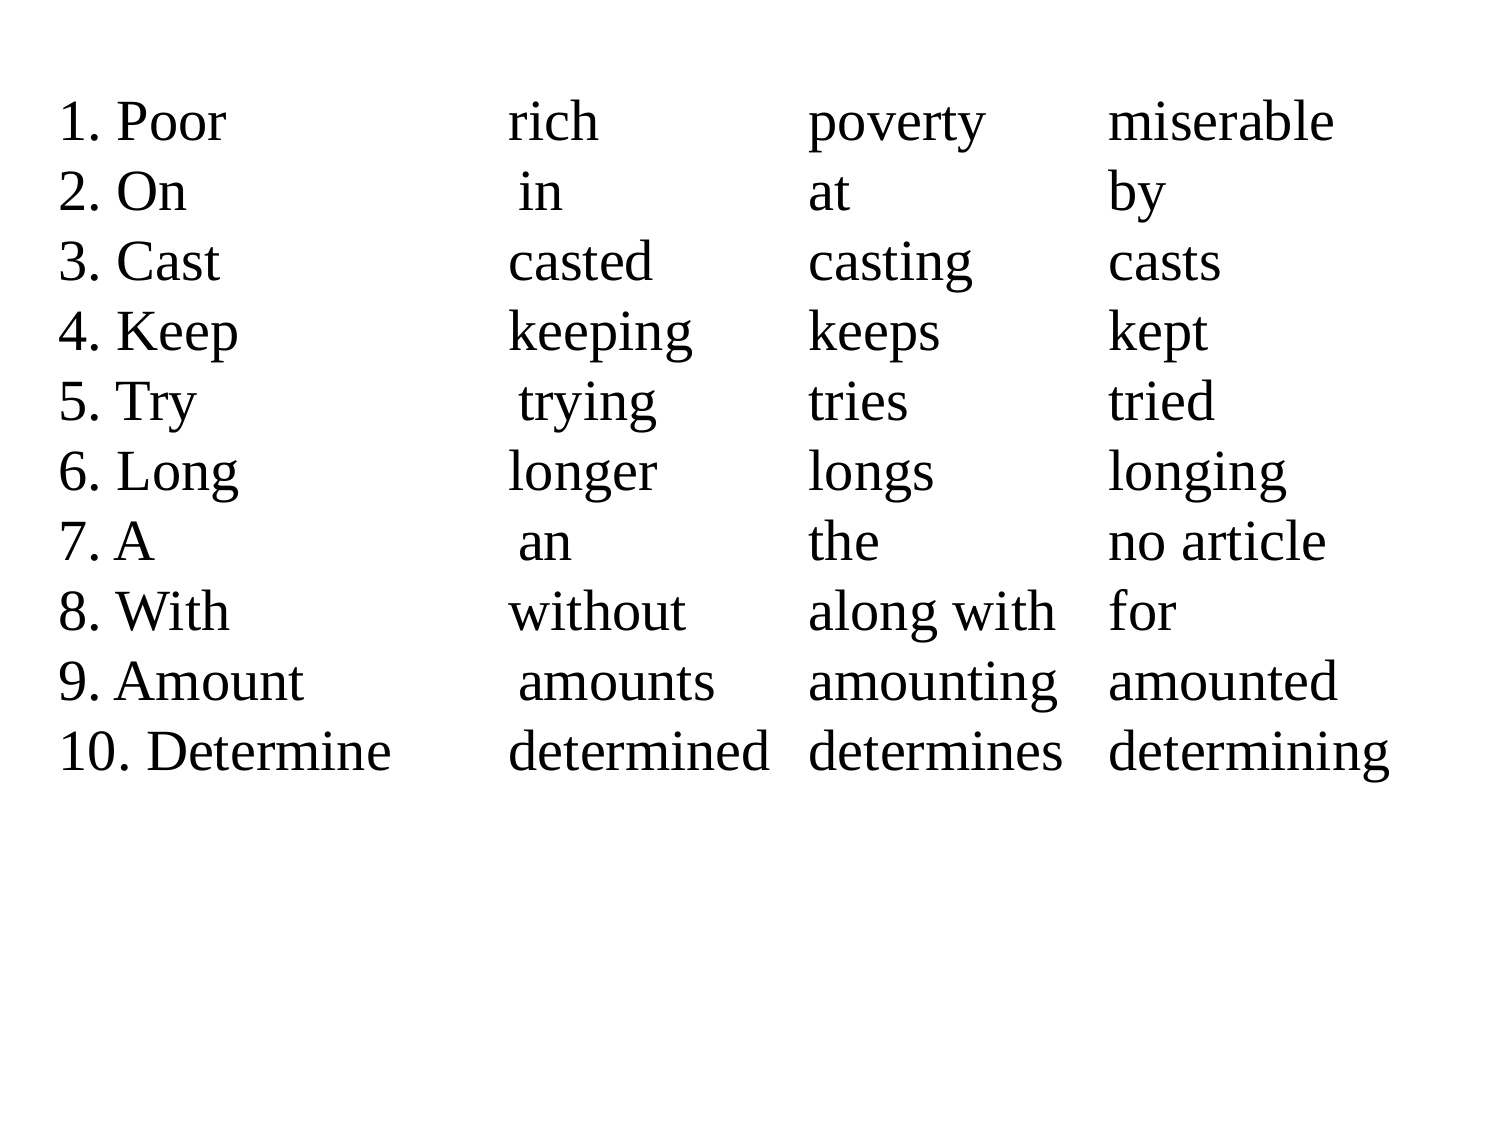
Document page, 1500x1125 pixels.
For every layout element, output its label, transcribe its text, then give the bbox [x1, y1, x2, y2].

text_box 1. Poor rich poverty miserable 2. On in at by 3. Cast casted casting casts 4. Keep keeping keeps kept 5. Try trying tries tried 6. Long longer longs longing 7. A an the no article 8. With without along with for 9. Amount amounts amounting amounted 10. Determine determined determines determining [43, 75, 1406, 860]
